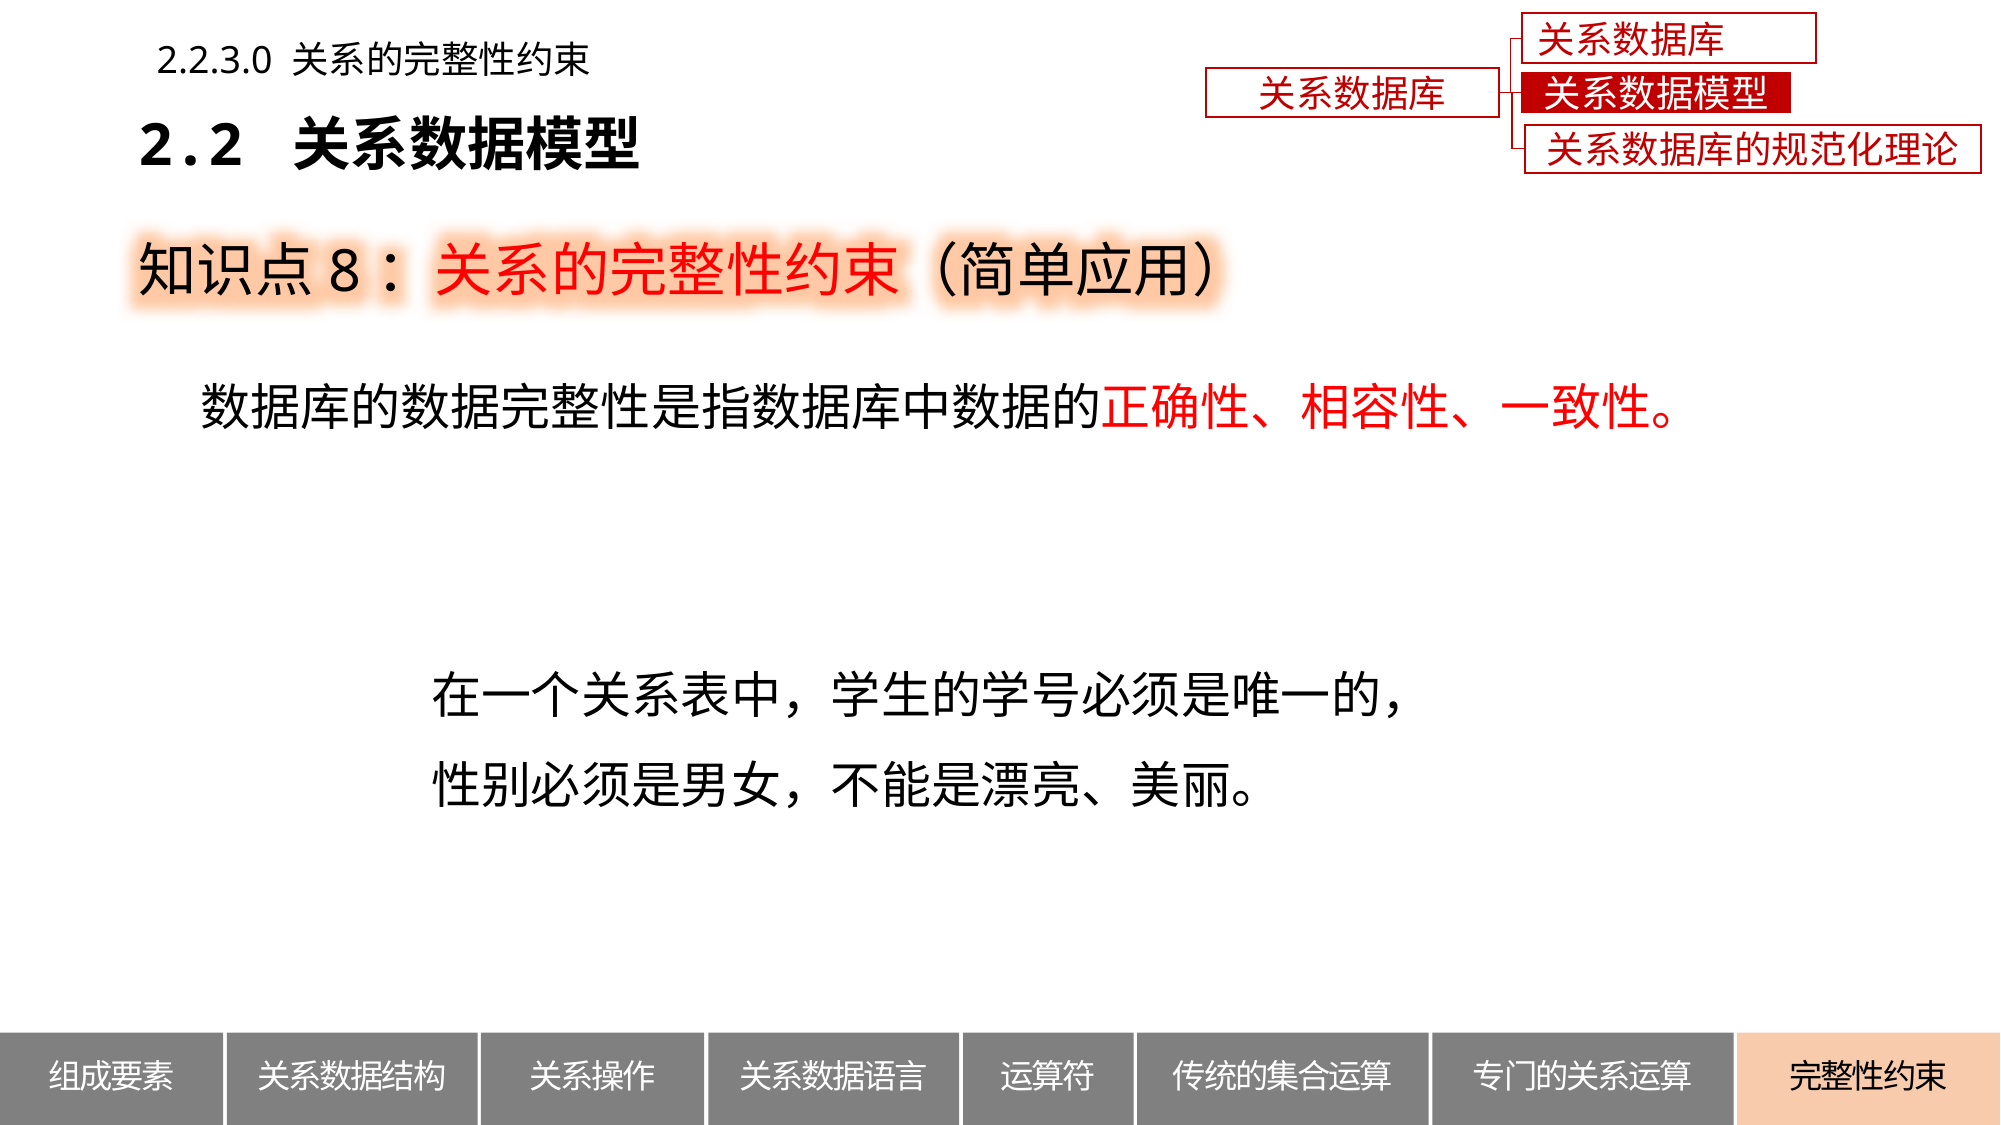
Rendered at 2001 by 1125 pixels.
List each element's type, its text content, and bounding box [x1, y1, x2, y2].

text_box 关系数据库 [1205, 67, 1499, 118]
text_box 关系数据库的规范化理论 [1524, 124, 1982, 174]
text_box 知识点8：关系的完整性约束（简单应用） [120, 172, 1945, 329]
text_box 2.2.3.0 关系的完整性约束 [141, 28, 607, 89]
text_box 2.2 关系数据模型 [1525, 113, 1568, 124]
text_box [0, 1030, 2000, 1125]
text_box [1499, 38, 1523, 92]
text_box 数据库的数据完整性是指数据库中数据的正确性、相容性、一致性。 [186, 350, 1827, 443]
text_box 关系数据模型 [1523, 72, 1791, 113]
text_box 在一个关系表中，学生的学号必须是唯一的， 性别必须是男女，不能是漂亮、美丽。 [416, 625, 1447, 821]
text_box 2.2 关系数据模型 [120, 97, 1524, 153]
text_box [120, 166, 1524, 170]
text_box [1499, 92, 1525, 149]
table_header 姓名（SNAME） [114, 166, 1954, 339]
text_box 关系数据库概述 [1521, 12, 1817, 64]
text_box 关系数据库的规范化理论 [118, 172, 1949, 335]
